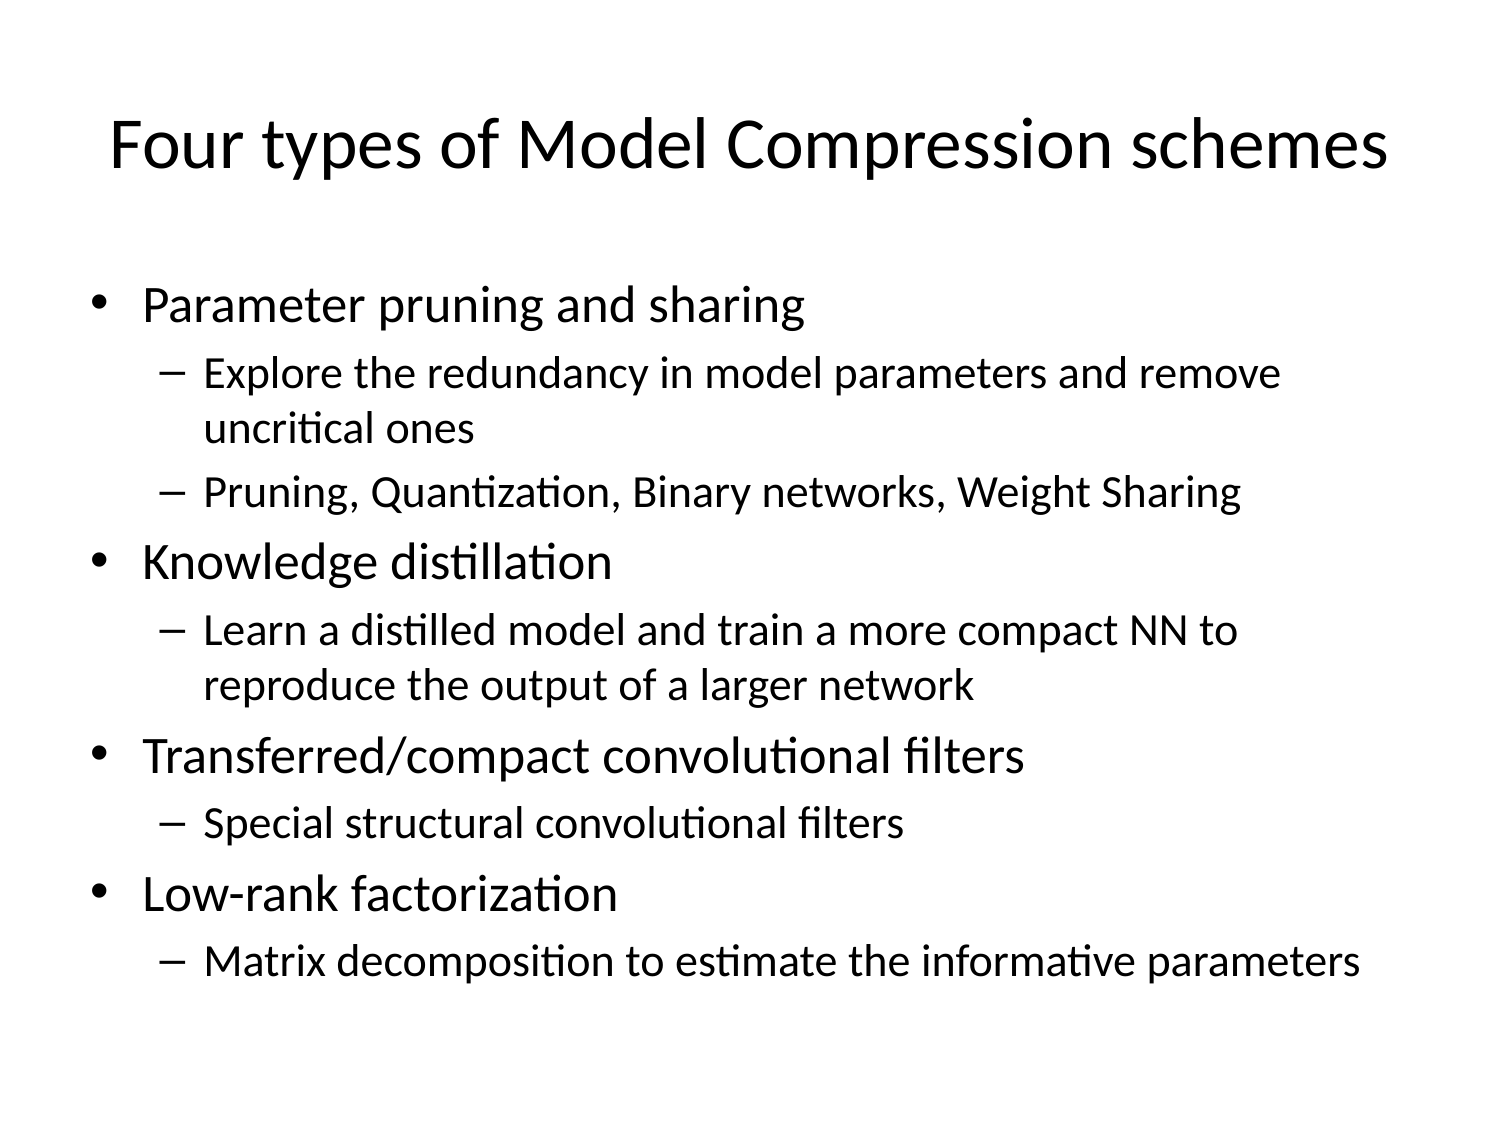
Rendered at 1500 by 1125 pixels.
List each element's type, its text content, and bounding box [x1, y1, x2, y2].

list Parameter pruning and sharing Explore the redundancy in model parameters and remove uncritical ones Pruning, Quantization, Binary networks, Weight Sharing Knowledge distillation Learn a distilled model and train a more compact NN to reproduce the output of a larger network Transferred/compact convolutional filters Special structural convolutional filters Low-rank factorization Matrix decomposition to estimate the informative parameters [75, 262, 1425, 1005]
title Four types of Model Compression schemes [75, 45, 1425, 233]
